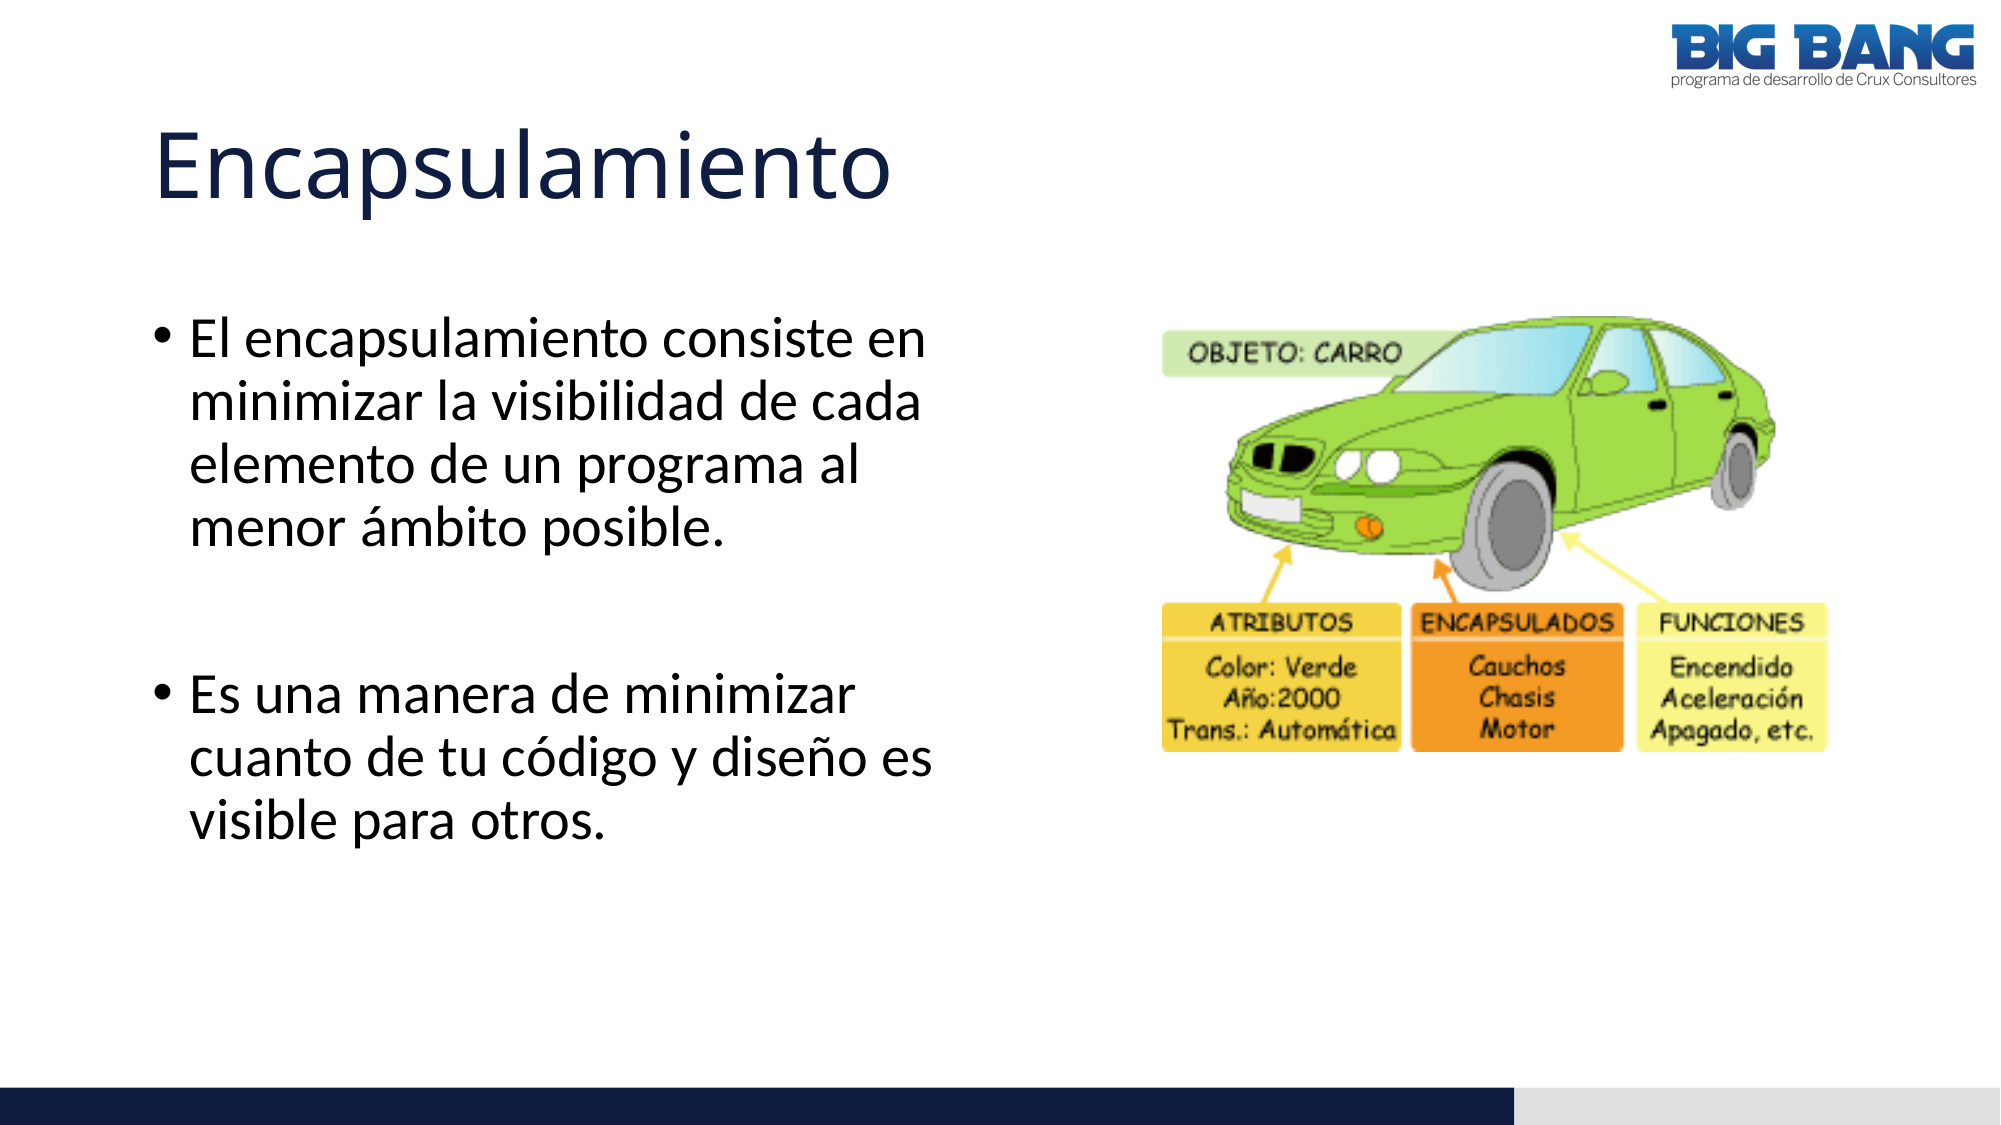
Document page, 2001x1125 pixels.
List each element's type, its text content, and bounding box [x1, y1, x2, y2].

title Encapsulamiento [137, 59, 1863, 278]
picture [1668, 20, 1980, 91]
list El encapsulamiento consiste en minimizar la visibilidad de cada elemento de un programa al menor ámbito posible. Es una manera de minimizar cuanto de tu código y diseño es visible para otros. [137, 299, 1863, 1014]
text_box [0, 1087, 2000, 1125]
picture [1162, 316, 1829, 752]
